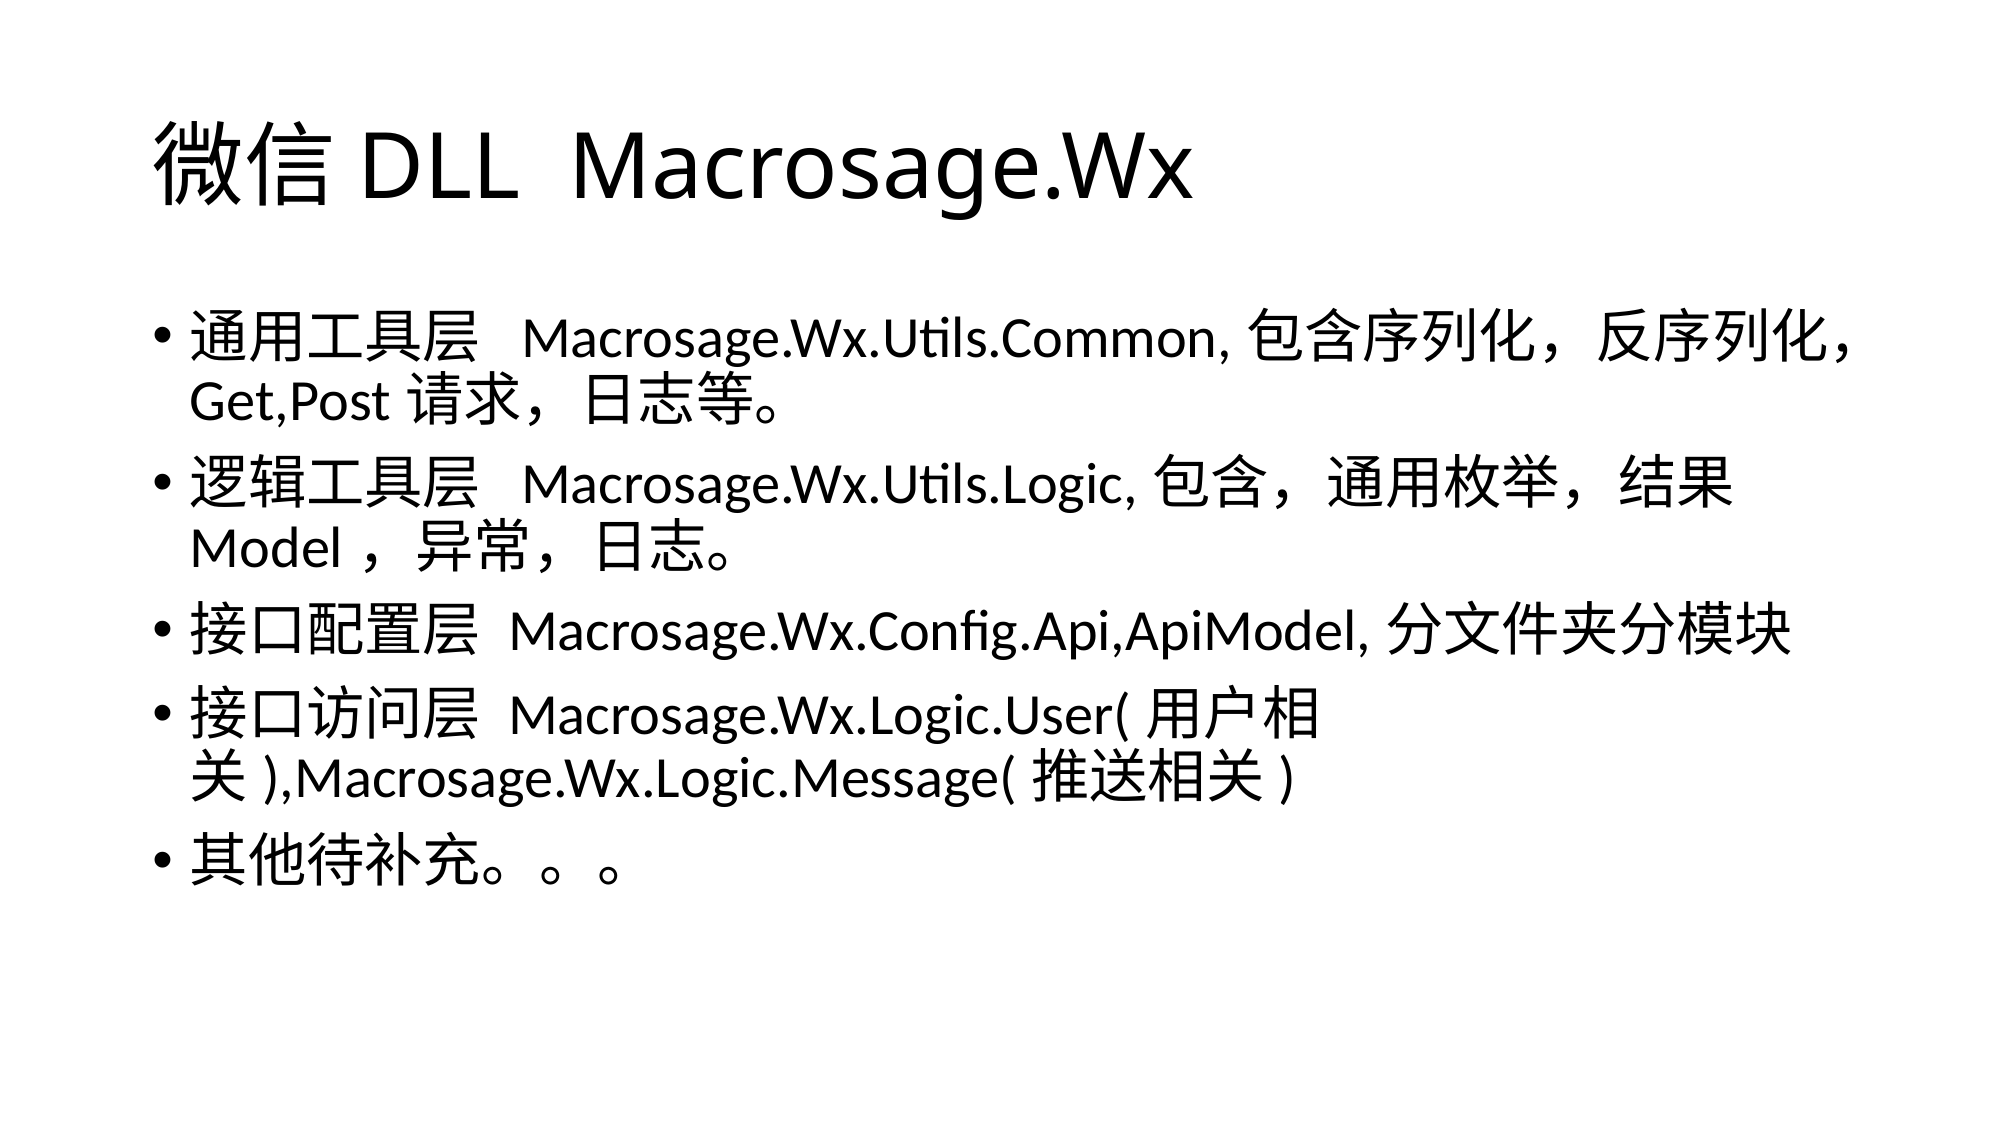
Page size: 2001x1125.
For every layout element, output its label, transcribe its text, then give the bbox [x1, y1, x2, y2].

title 微信DLL Macrosage.Wx [137, 59, 1863, 278]
list 通用工具层 Macrosage.Wx.Utils.Common,包含序列化，反序列化，Get,Post请求，日志等。 逻辑工具层 Macrosage.Wx.Utils.Logic,包含，通用枚举，结果Model，异常，日志。 接口配置层 Macrosage.Wx.Config.Api,ApiModel,分文件夹分模块 接口访问层 Macrosage.Wx.Logic.User(用户相关),Macrosage.Wx.Logic.Message(推送相关) 其他待补充。。。 [137, 299, 1863, 1014]
